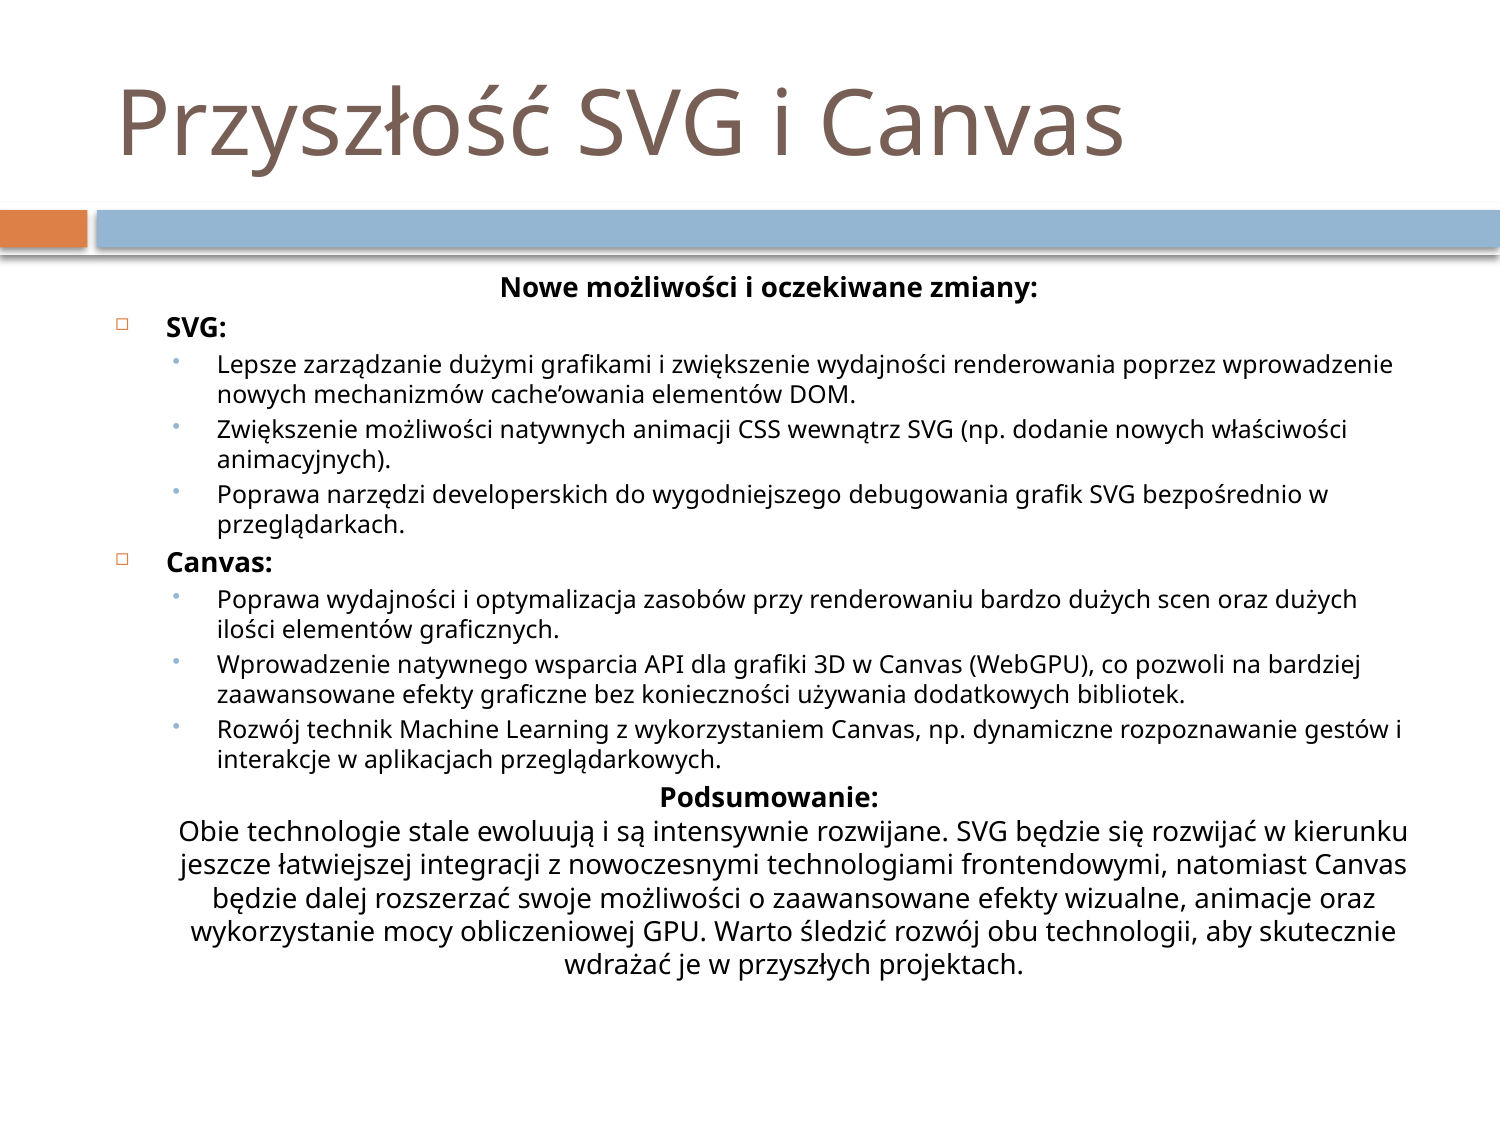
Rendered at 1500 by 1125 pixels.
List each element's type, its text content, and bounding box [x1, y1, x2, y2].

list Nowe możliwości i oczekiwane zmiany: SVG: Lepsze zarządzanie dużymi grafikami i zwiększenie wydajności renderowania poprzez wprowadzenie nowych mechanizmów cache’owania elementów DOM. Zwiększenie możliwości natywnych animacji CSS wewnątrz SVG (np. dodanie nowych właściwości animacyjnych). Poprawa narzędzi developerskich do wygodniejszego debugowania grafik SVG bezpośrednio w przeglądarkach. Canvas: Poprawa wydajności i optymalizacja zasobów przy renderowaniu bardzo dużych scen oraz dużych ilości elementów graficznych. Wprowadzenie natywnego wsparcia API dla grafiki 3D w Canvas (WebGPU), co pozwoli na bardziej zaawansowane efekty graficzne bez konieczności używania dodatkowych bibliotek. Rozwój technik Machine Learning z wykorzystaniem Canvas, np. dynamiczne rozpoznawanie gestów i interakcje w aplikacjach przeglądarkowych. Podsumowanie: Obie technologie stale ewoluują i są intensywnie rozwijane. SVG będzie się rozwijać w kierunku jeszcze łatwiejszej integracji z nowoczesnymi technologiami frontendowymi, natomiast Canvas będzie dalej rozszerzać swoje możliwości o zaawansowane efekty wizualne, animacje oraz wykorzystanie mocy obliczeniowej GPU. Warto śledzić rozwój obu technologii, aby skutecznie wdrażać je w przyszłych projektach. [100, 262, 1438, 1000]
title Przyszłość SVG i Canvas [100, 37, 1438, 200]
